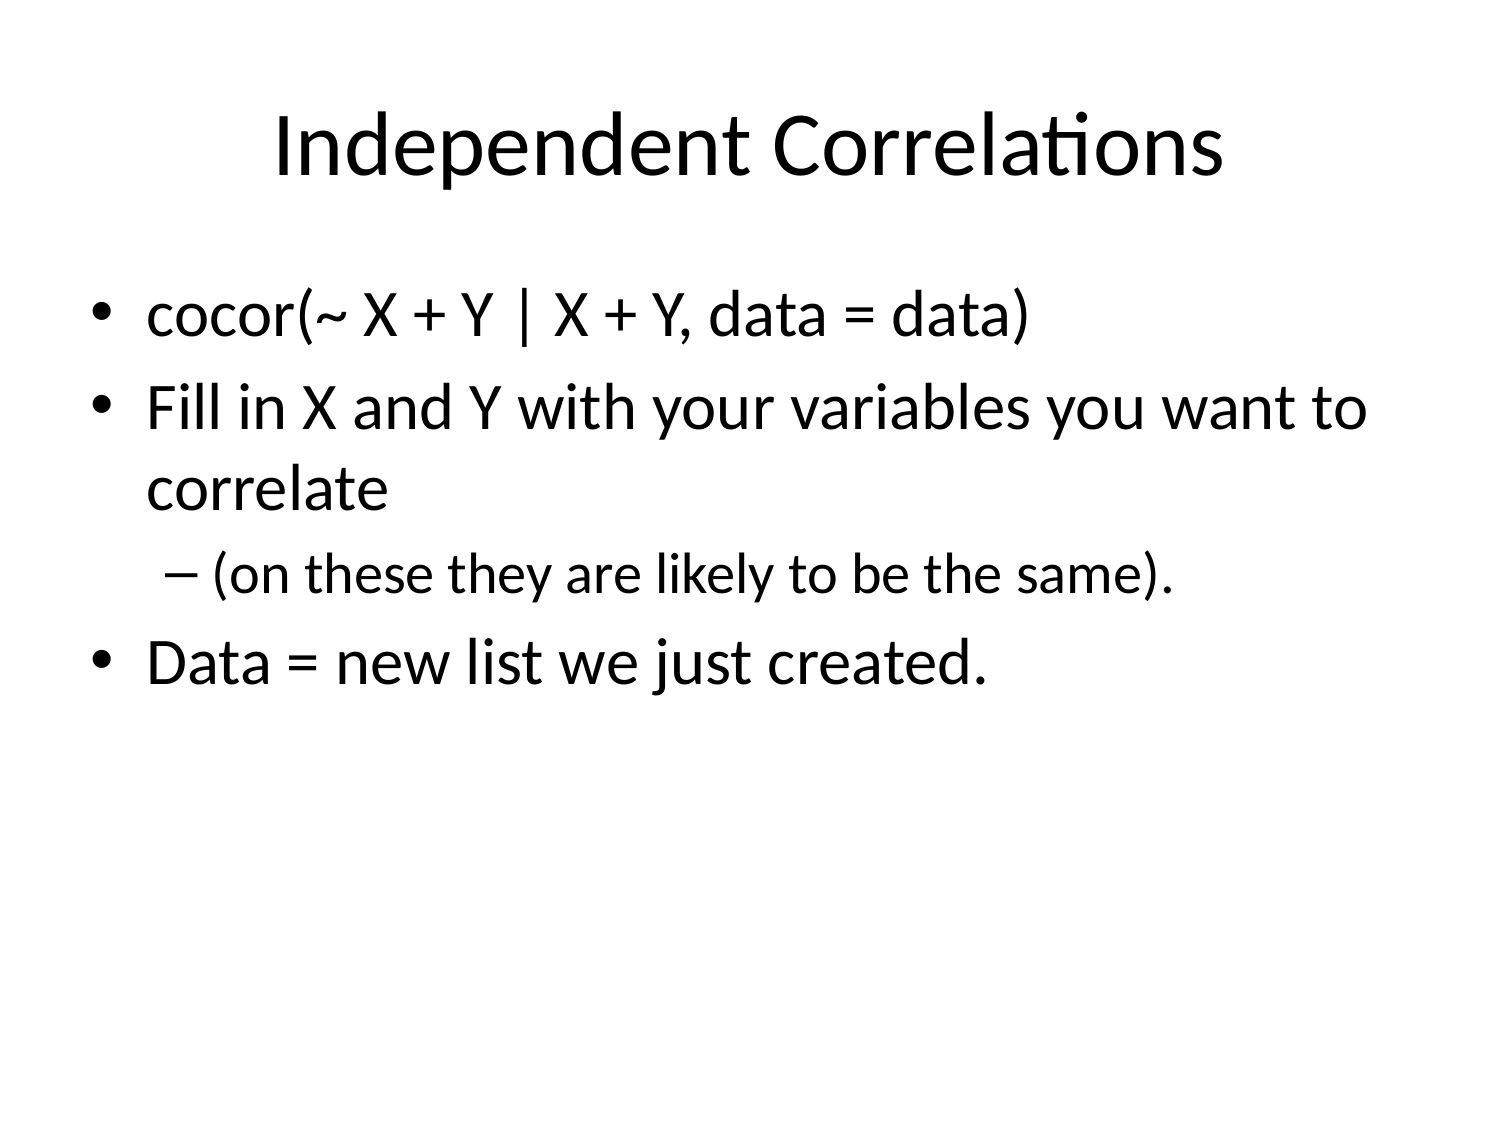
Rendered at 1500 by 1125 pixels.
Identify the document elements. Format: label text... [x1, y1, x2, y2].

title Independent Correlations [75, 45, 1425, 233]
list cocor(~ X + Y | X + Y, data = data) Fill in X and Y with your variables you want to correlate (on these they are likely to be the same). Data = new list we just created. [75, 262, 1425, 1005]
